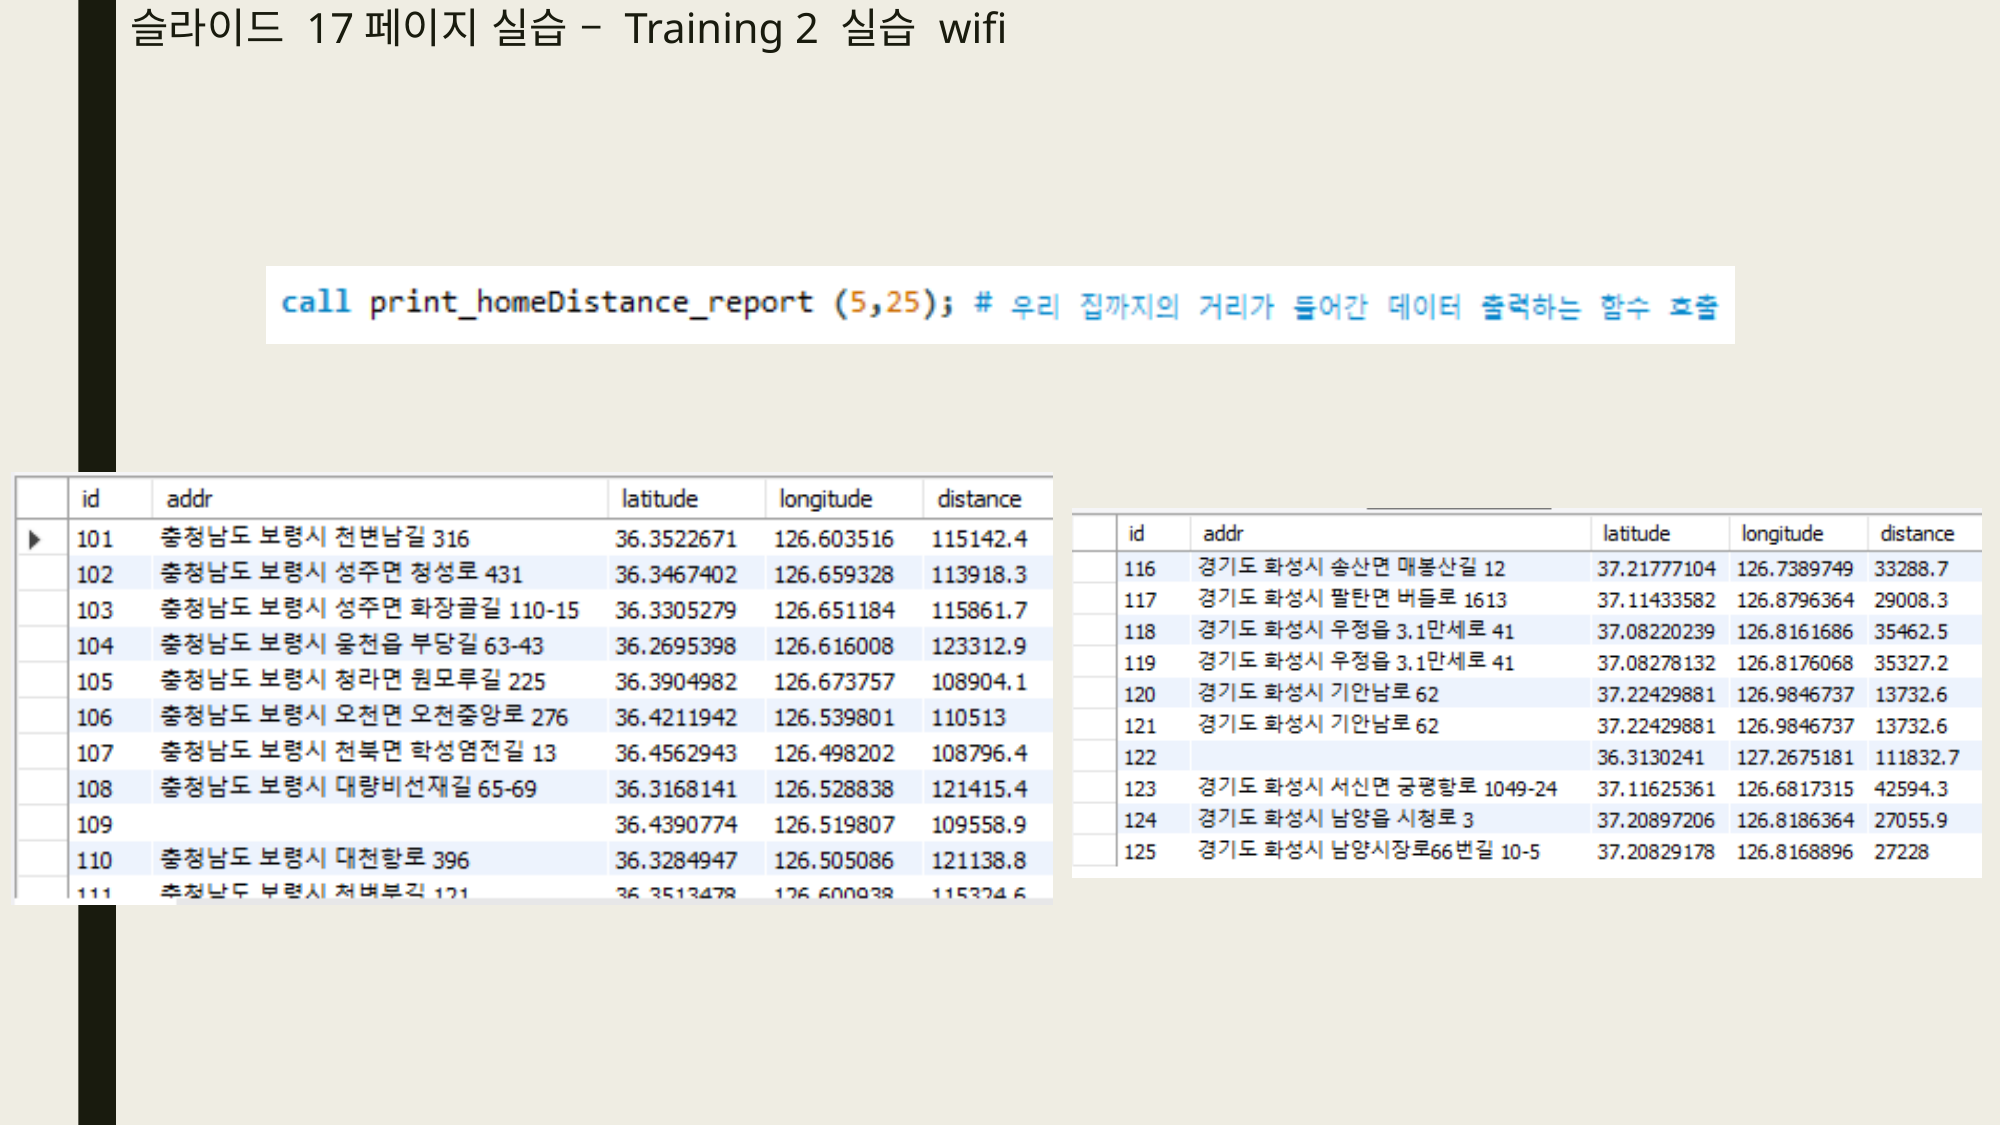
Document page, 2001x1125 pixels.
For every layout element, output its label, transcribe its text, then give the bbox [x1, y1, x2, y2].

picture [10, 472, 1053, 906]
picture [266, 266, 1735, 344]
picture [1072, 508, 1982, 878]
title 슬라이드 17페이지 실습 – Training 2 실습 wifi [115, 0, 1691, 79]
